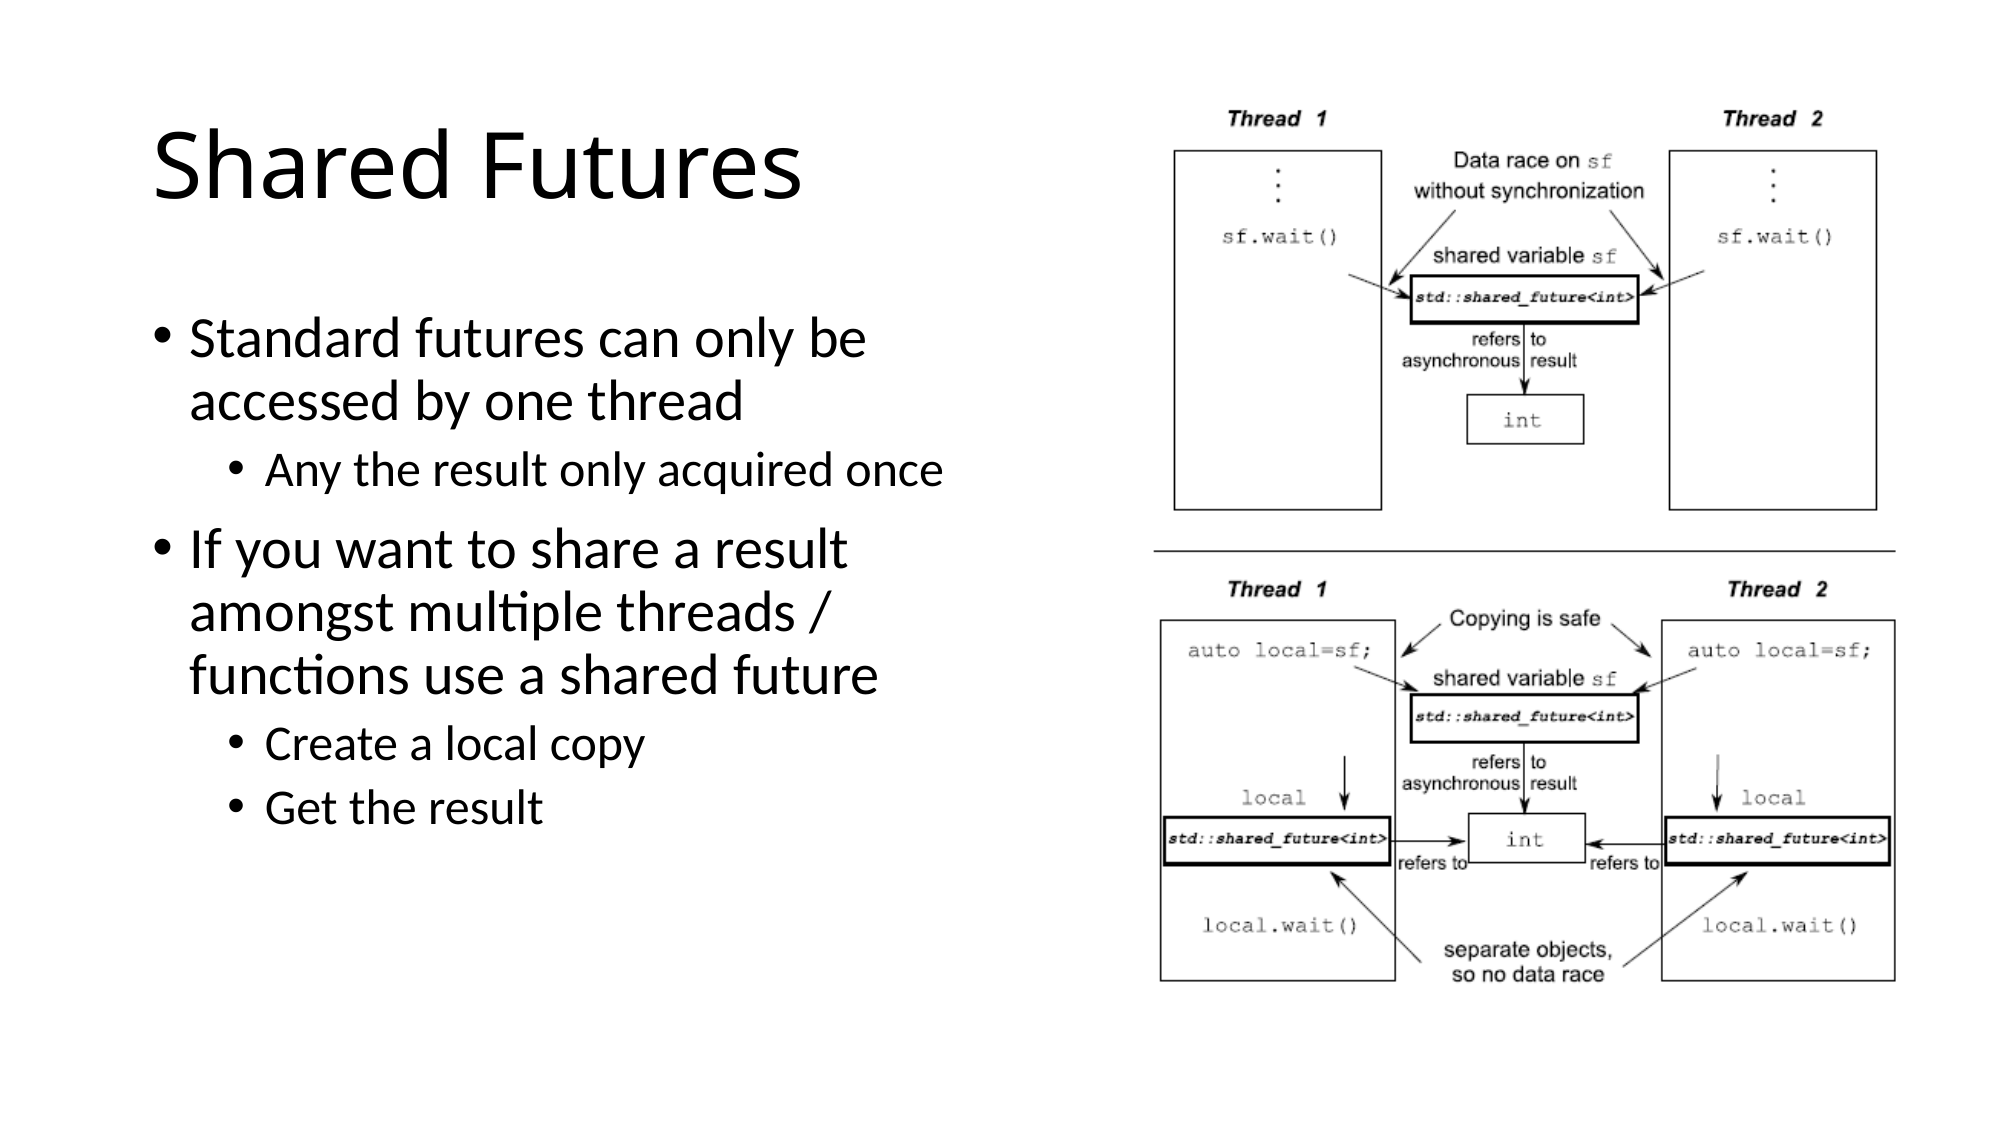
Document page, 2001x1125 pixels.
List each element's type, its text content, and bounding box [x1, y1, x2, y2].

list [1128, 92, 1925, 1014]
title Shared Futures [137, 59, 1863, 278]
list Standard futures can only be accessed by one thread Any the result only acquired once If you want to share a result amongst multiple threads / functions use a shared future Create a local copy Get the result [137, 299, 988, 1014]
